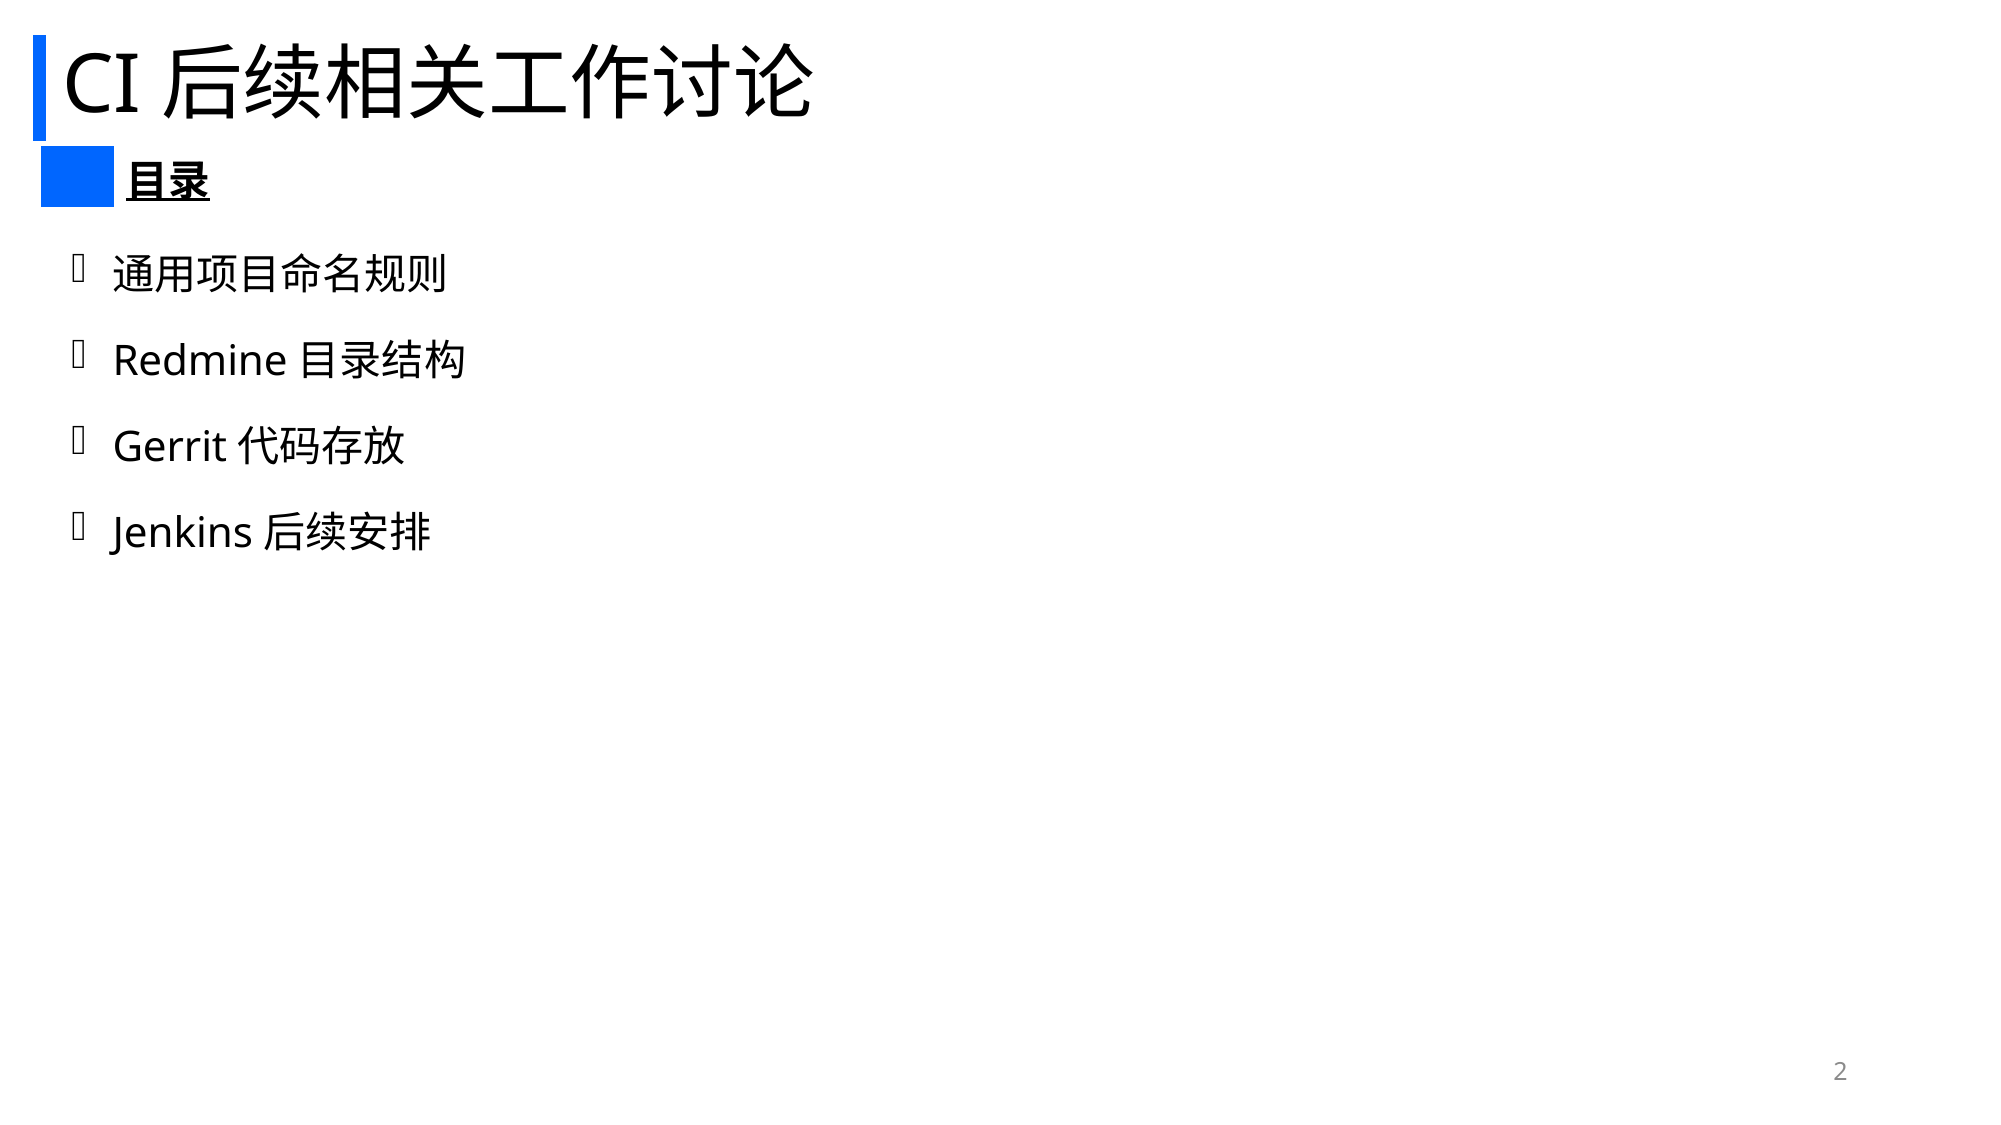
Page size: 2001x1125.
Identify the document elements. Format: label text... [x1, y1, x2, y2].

title CI后续相关工作讨论 [47, 33, 1843, 140]
table_header [41, 146, 114, 207]
text_box 通用项目命名规则 Redmine目录结构 Gerrit代码存放 Jenkins后续安排 [71, 222, 1925, 979]
table_header 目录 [114, 146, 1507, 207]
slide_number 2 [1412, 1042, 1863, 1103]
